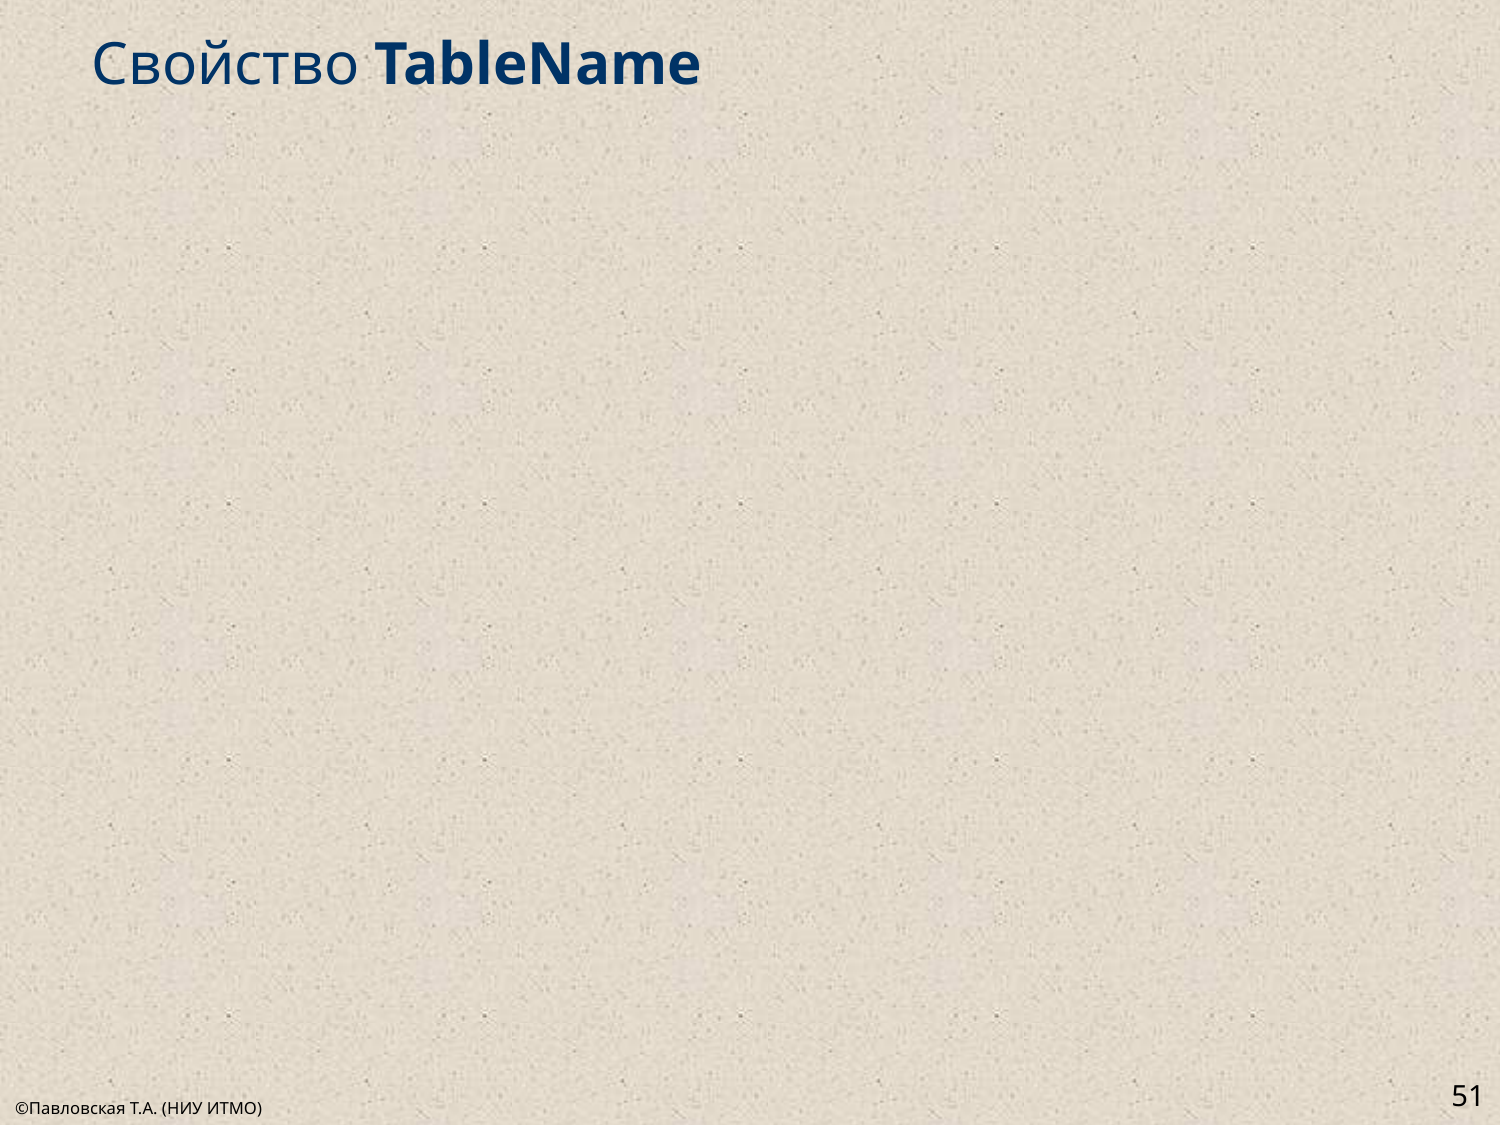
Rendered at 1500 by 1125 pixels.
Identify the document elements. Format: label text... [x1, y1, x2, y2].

slide_number ©Павловская Т.А. (НИУ ИТМО) [0, 1082, 467, 1125]
slide_number 51 [1187, 1049, 1500, 1125]
picture [0, 0, 1500, 1125]
title Свойство TableName [76, 18, 1483, 105]
